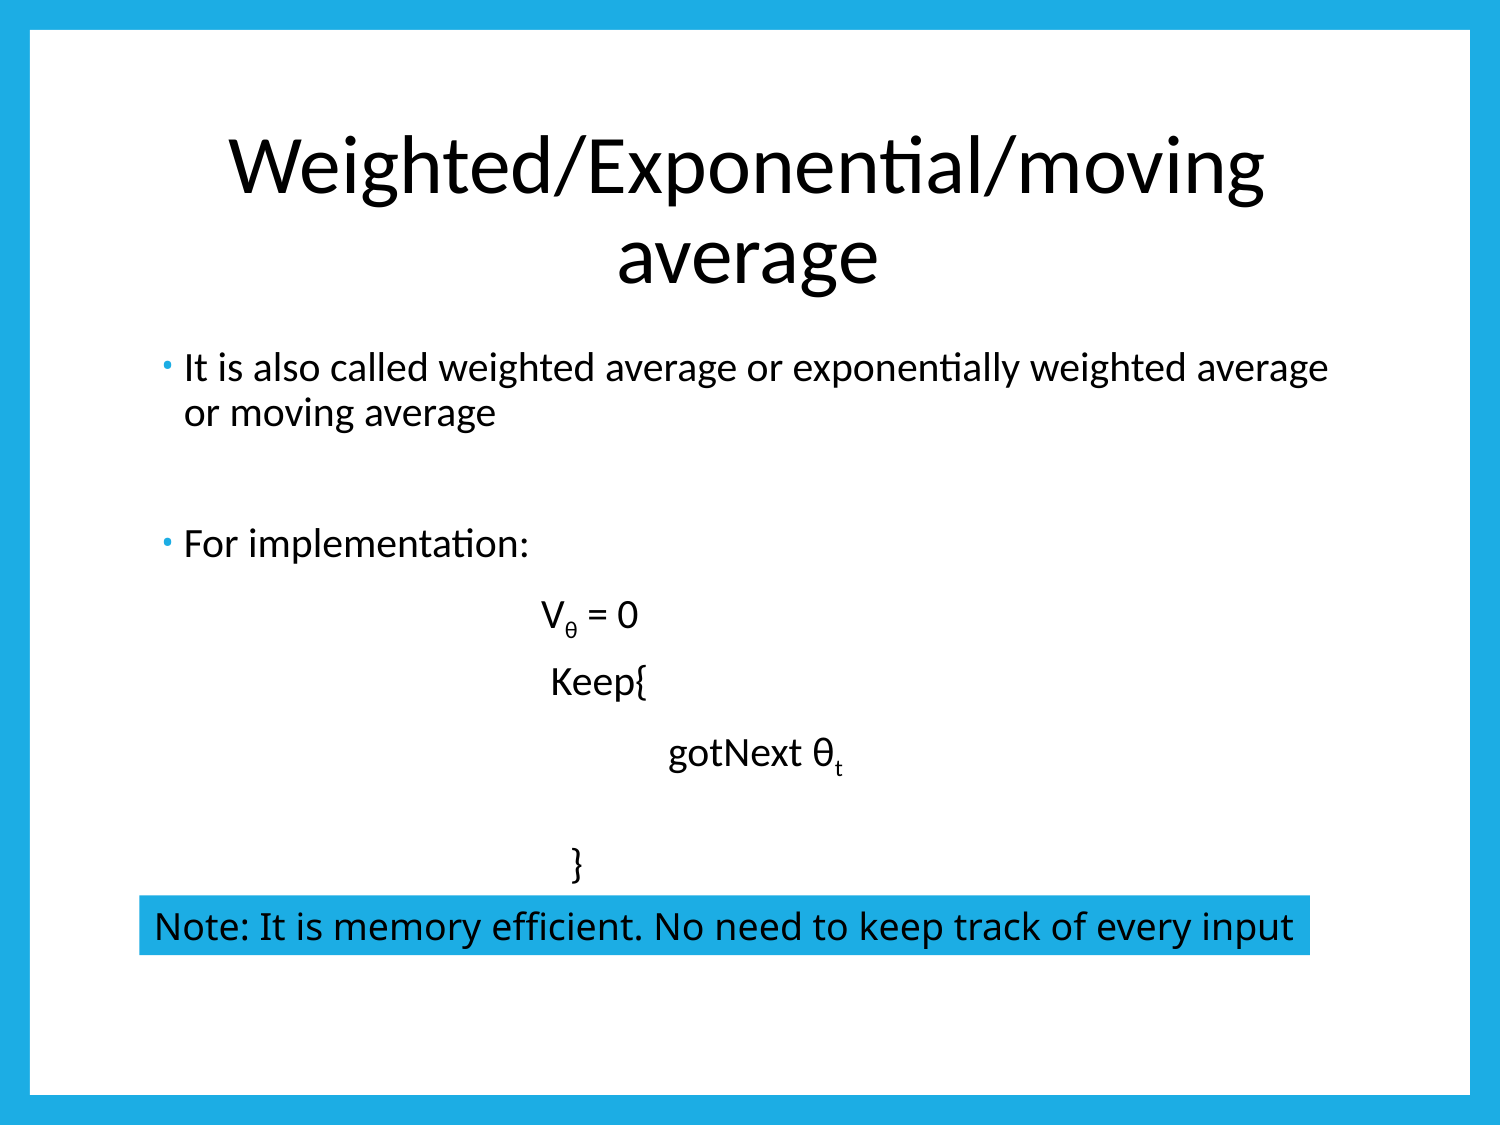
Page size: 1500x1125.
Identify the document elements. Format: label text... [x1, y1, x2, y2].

text_box Note: It is memory efficient. No need to keep track of every input [139, 895, 1310, 956]
title Weighted/Exponential/moving average [140, 99, 1356, 323]
